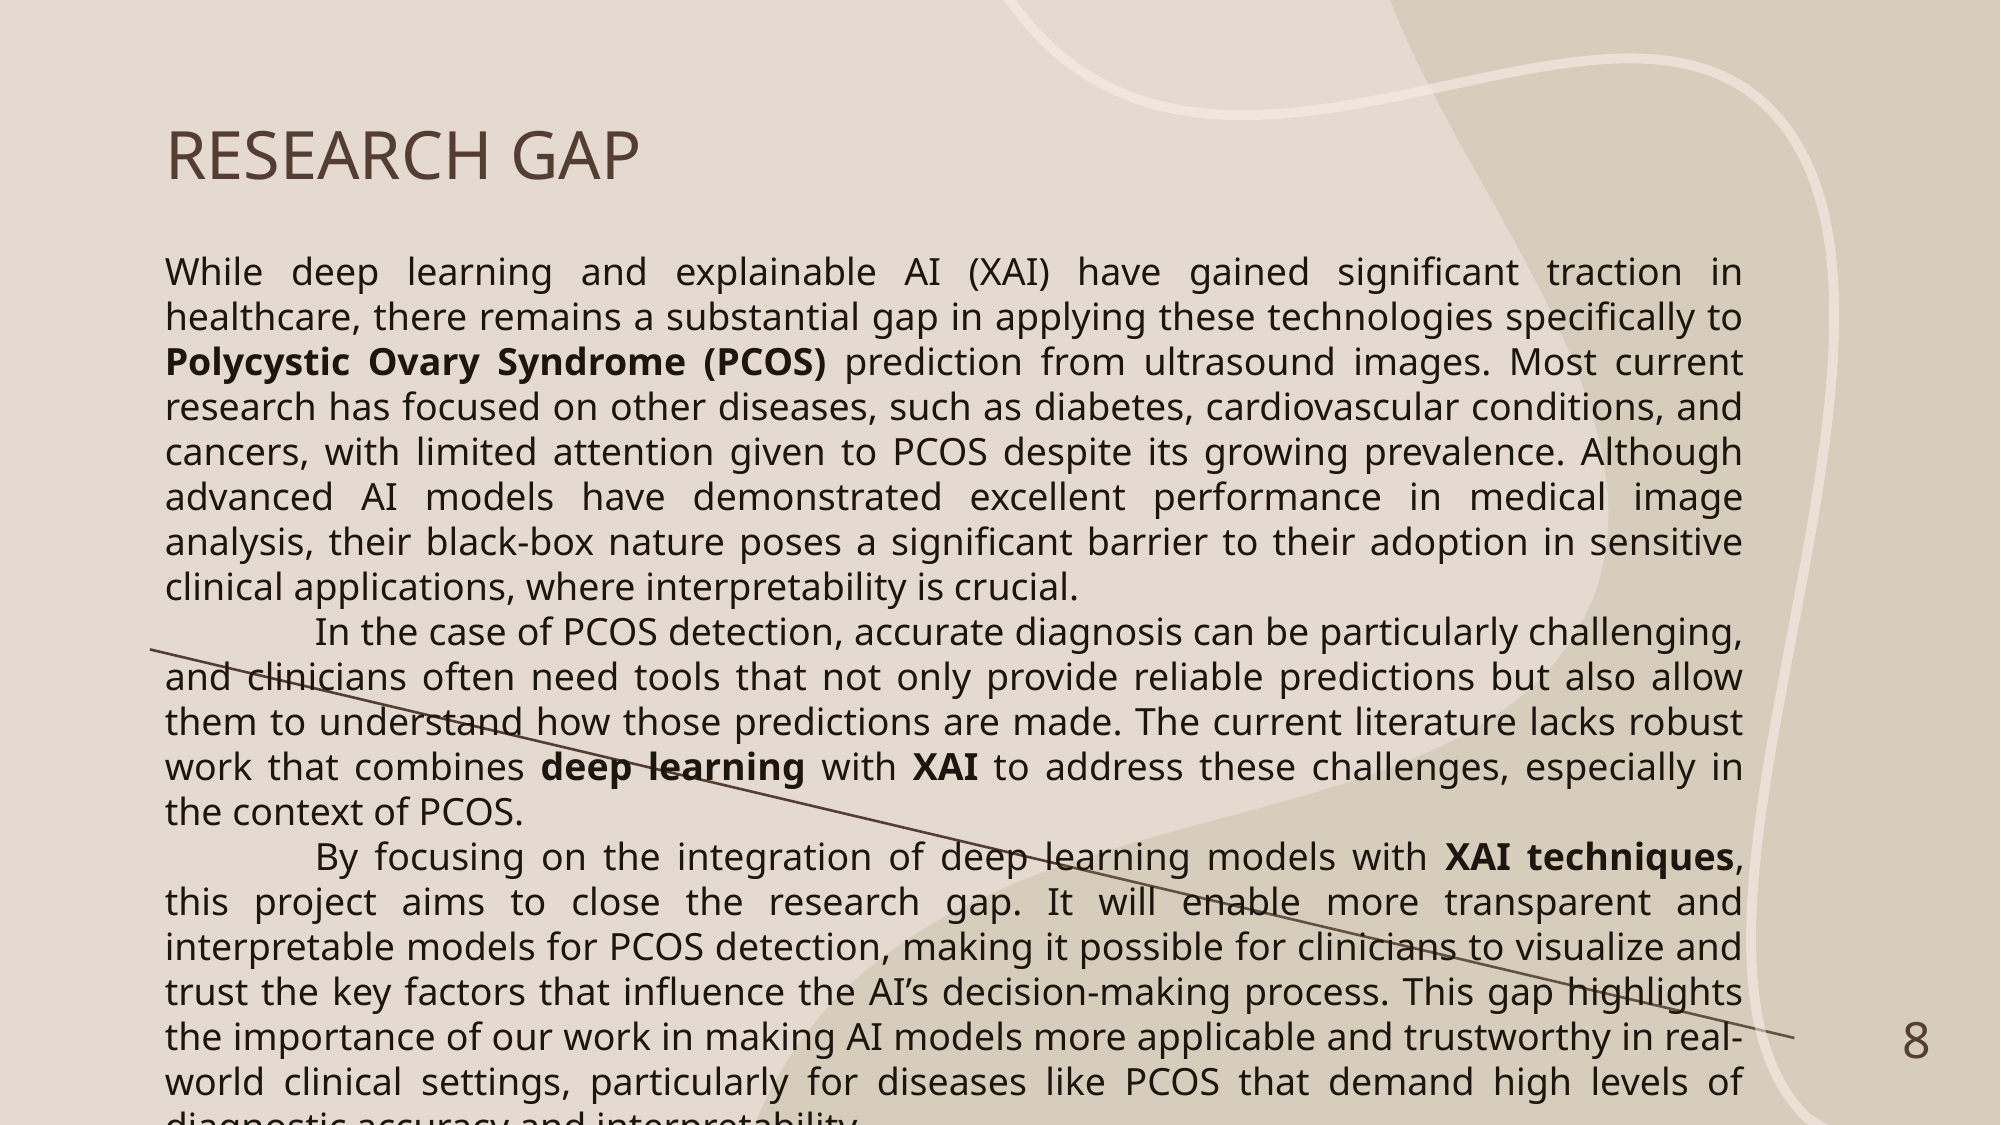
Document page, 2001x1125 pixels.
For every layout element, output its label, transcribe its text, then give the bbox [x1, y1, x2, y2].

title RESEARCH GAP [150, 51, 1850, 202]
text_box While deep learning and explainable AI (XAI) have gained significant traction in healthcare, there remains a substantial gap in applying these technologies specifically to Polycystic Ovary Syndrome (PCOS) prediction from ultrasound images. Most current research has focused on other diseases, such as diabetes, cardiovascular conditions, and cancers, with limited attention given to PCOS despite its growing prevalence. Although advanced AI models have demonstrated excellent performance in medical image analysis, their black-box nature poses a significant barrier to their adoption in sensitive clinical applications, where interpretability is crucial. In the case of PCOS detection, accurate diagnosis can be particularly challenging, and clinicians often need tools that not only provide reliable predictions but also allow them to understand how those predictions are made. The current literature lacks robust work that combines deep learning with XAI to address these challenges, especially in the context of PCOS. By focusing on the integration of deep learning models with XAI techniques, this project aims to close the research gap. It will enable more transparent and interpretable models for PCOS detection, making it possible for clinicians to visualize and trust the key factors that influence the AI’s decision-making process. This gap highlights the importance of our work in making AI models more applicable and trustworthy in real-world clinical settings, particularly for diseases like PCOS that demand high levels of diagnostic accuracy and interpretability. [150, 240, 1760, 1125]
slide_number 8 [1862, 964, 1971, 1112]
